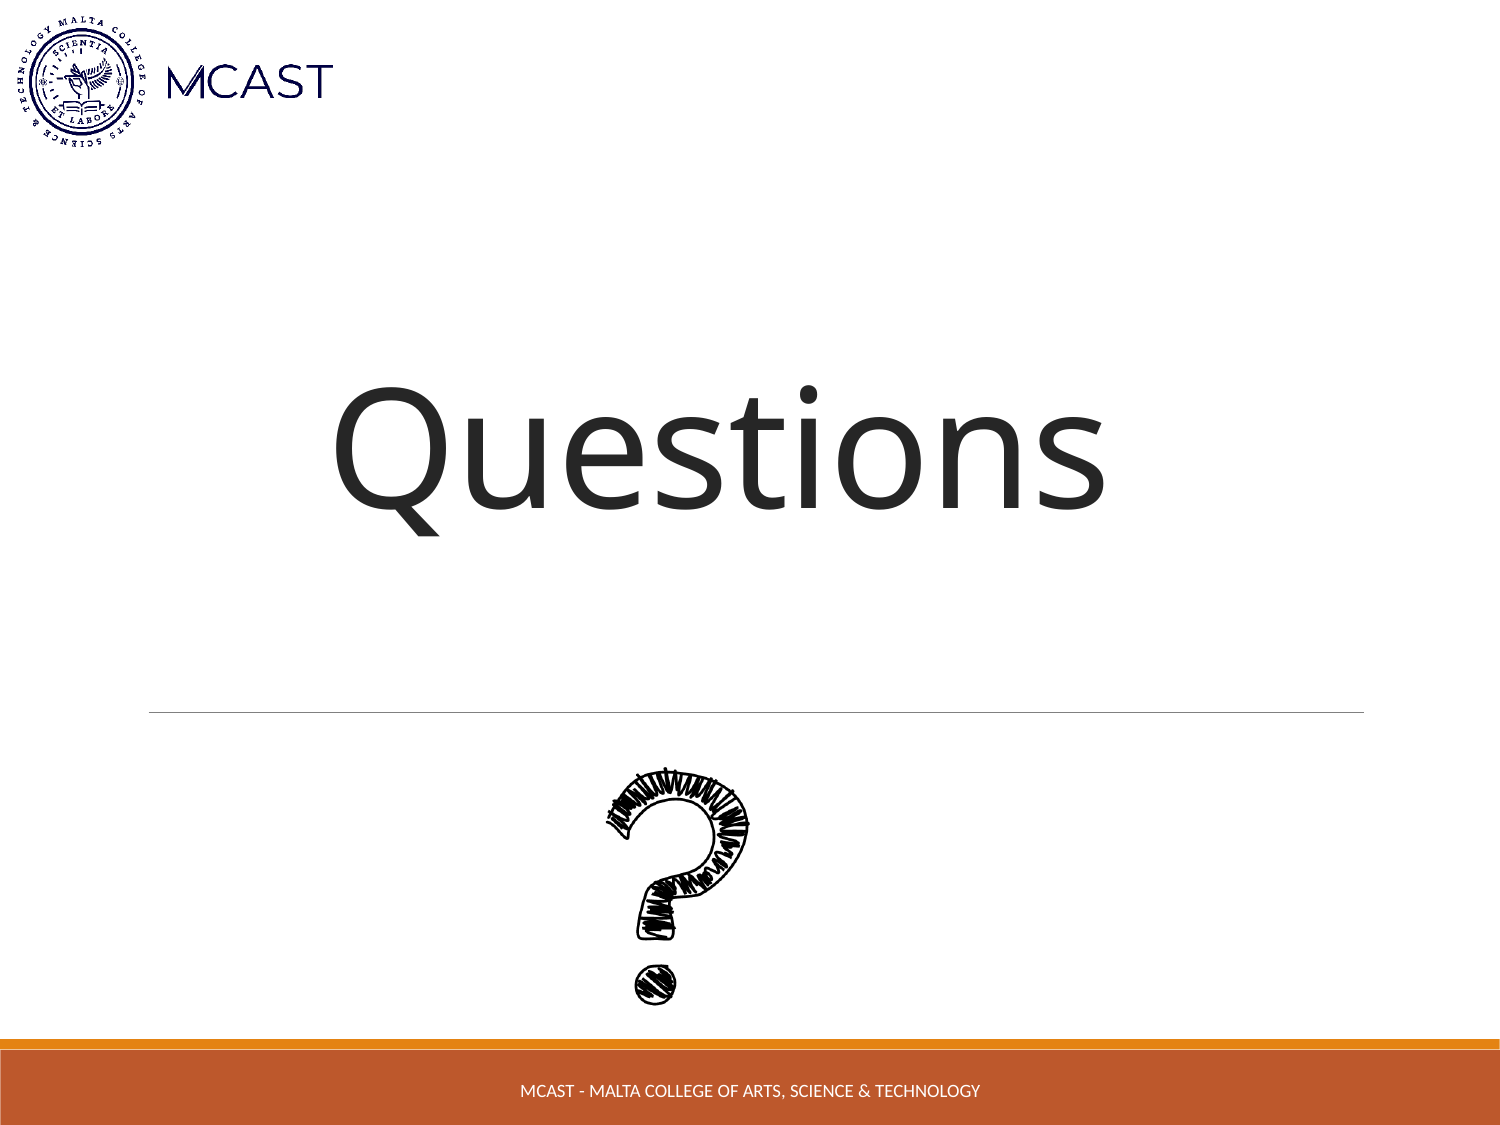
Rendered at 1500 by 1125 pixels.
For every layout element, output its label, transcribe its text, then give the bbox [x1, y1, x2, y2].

footer MCAST - Malta College of Arts, Science & Technology [453, 1059, 1047, 1120]
picture [536, 749, 807, 1021]
title Questions [99, 125, 1338, 551]
picture [0, 0, 351, 165]
